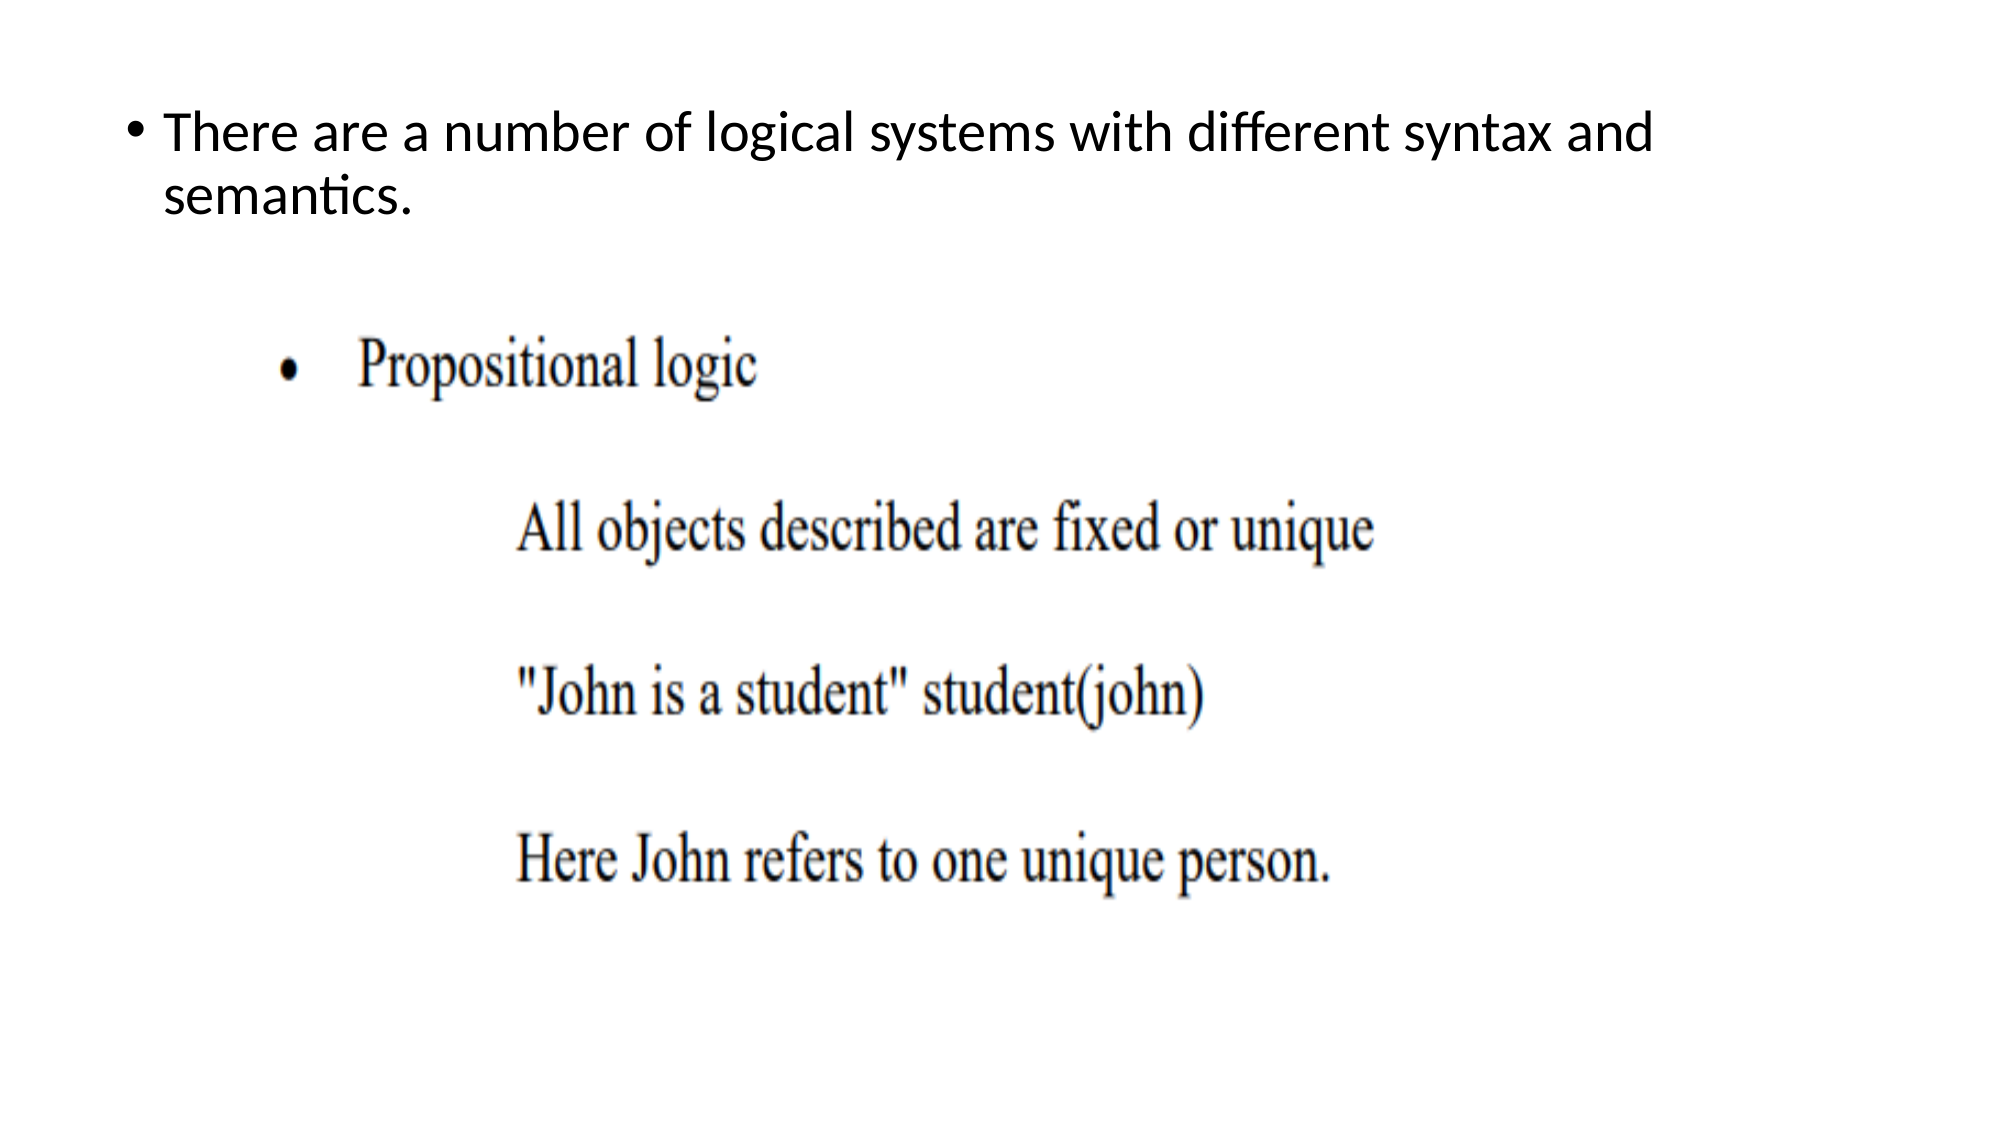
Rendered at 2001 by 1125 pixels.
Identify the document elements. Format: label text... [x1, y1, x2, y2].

picture [211, 277, 1548, 954]
list There are a number of logical systems with different syntax and semantics. [110, 93, 1836, 1030]
